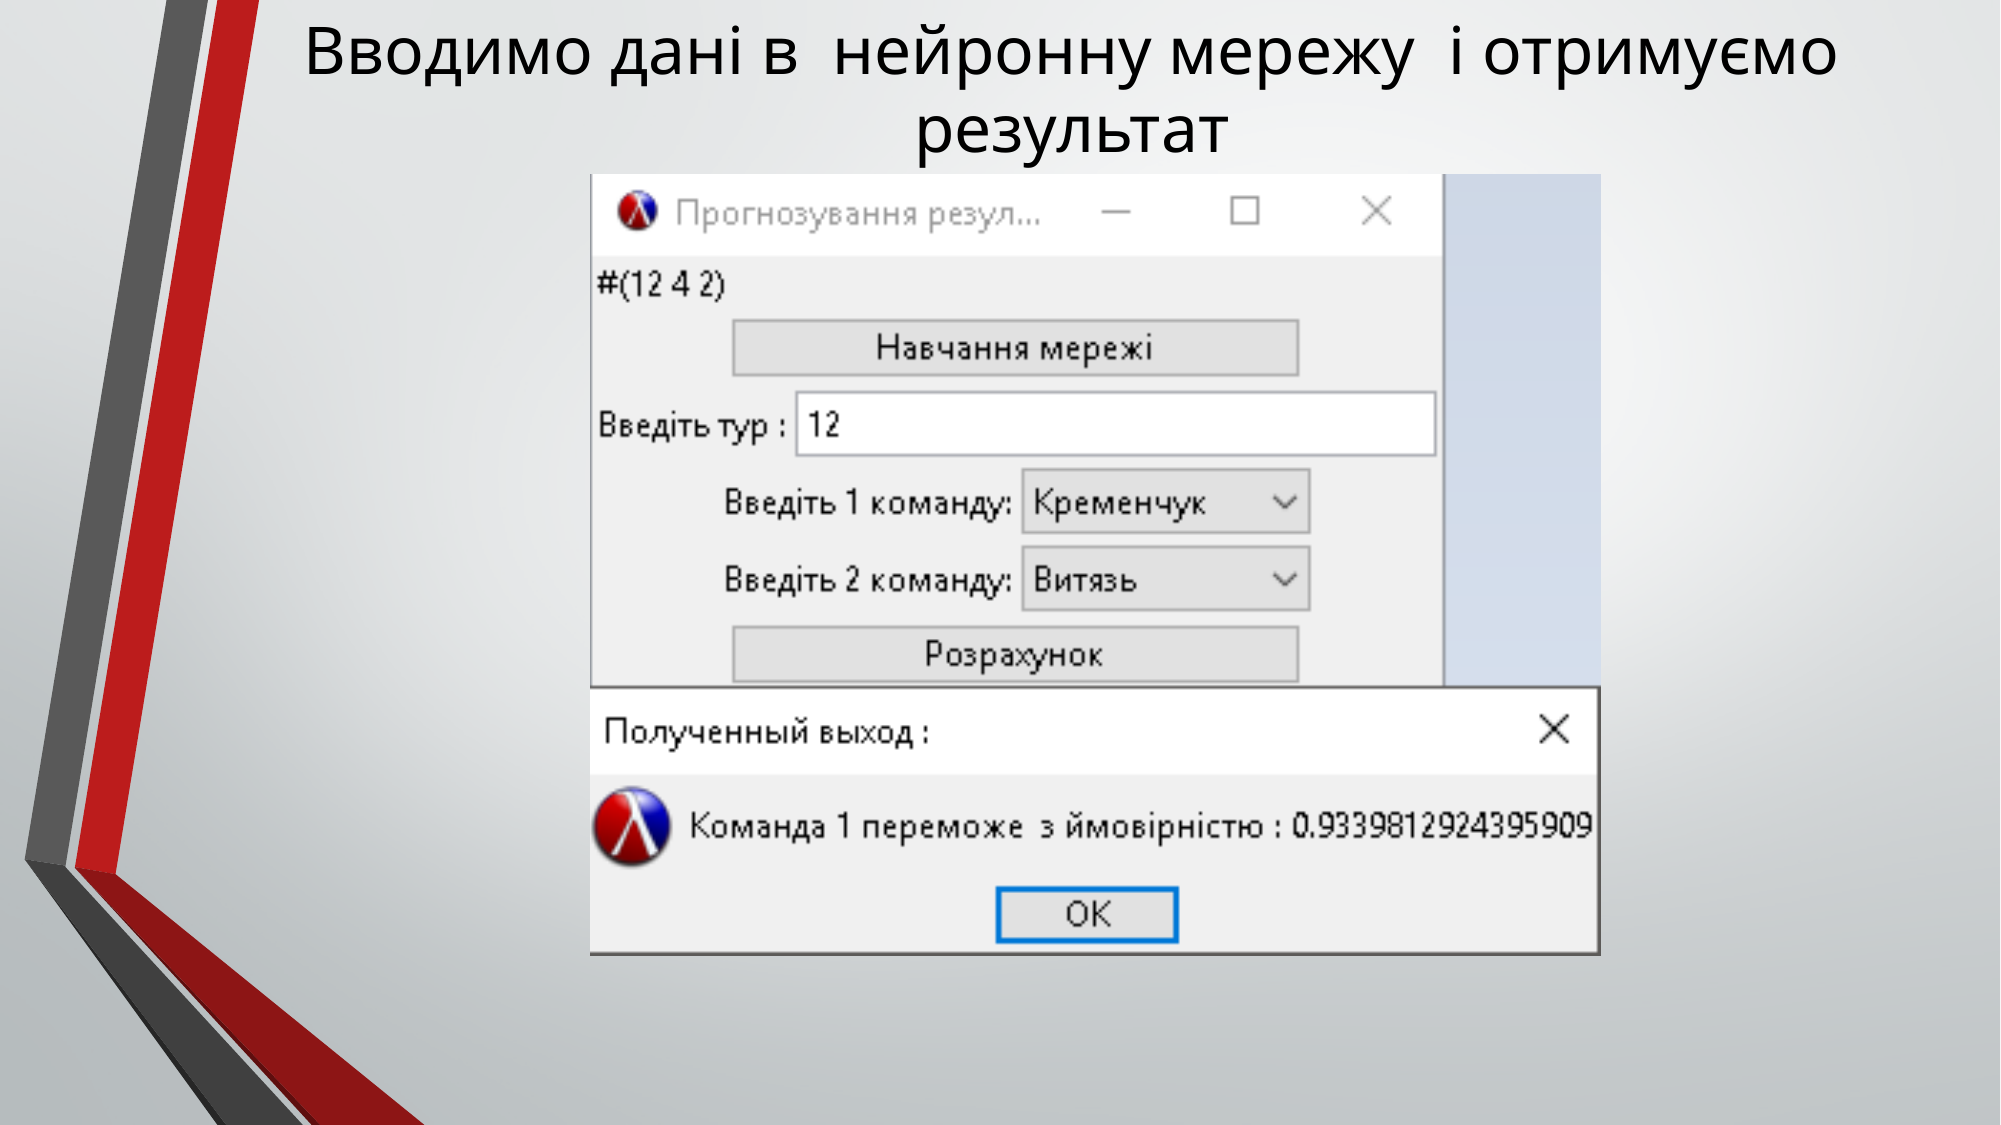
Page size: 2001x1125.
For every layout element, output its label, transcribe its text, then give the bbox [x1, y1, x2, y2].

picture [590, 174, 1601, 956]
title Вводимо дані в нейронну мережу і отримуємо результат [250, 0, 1894, 175]
